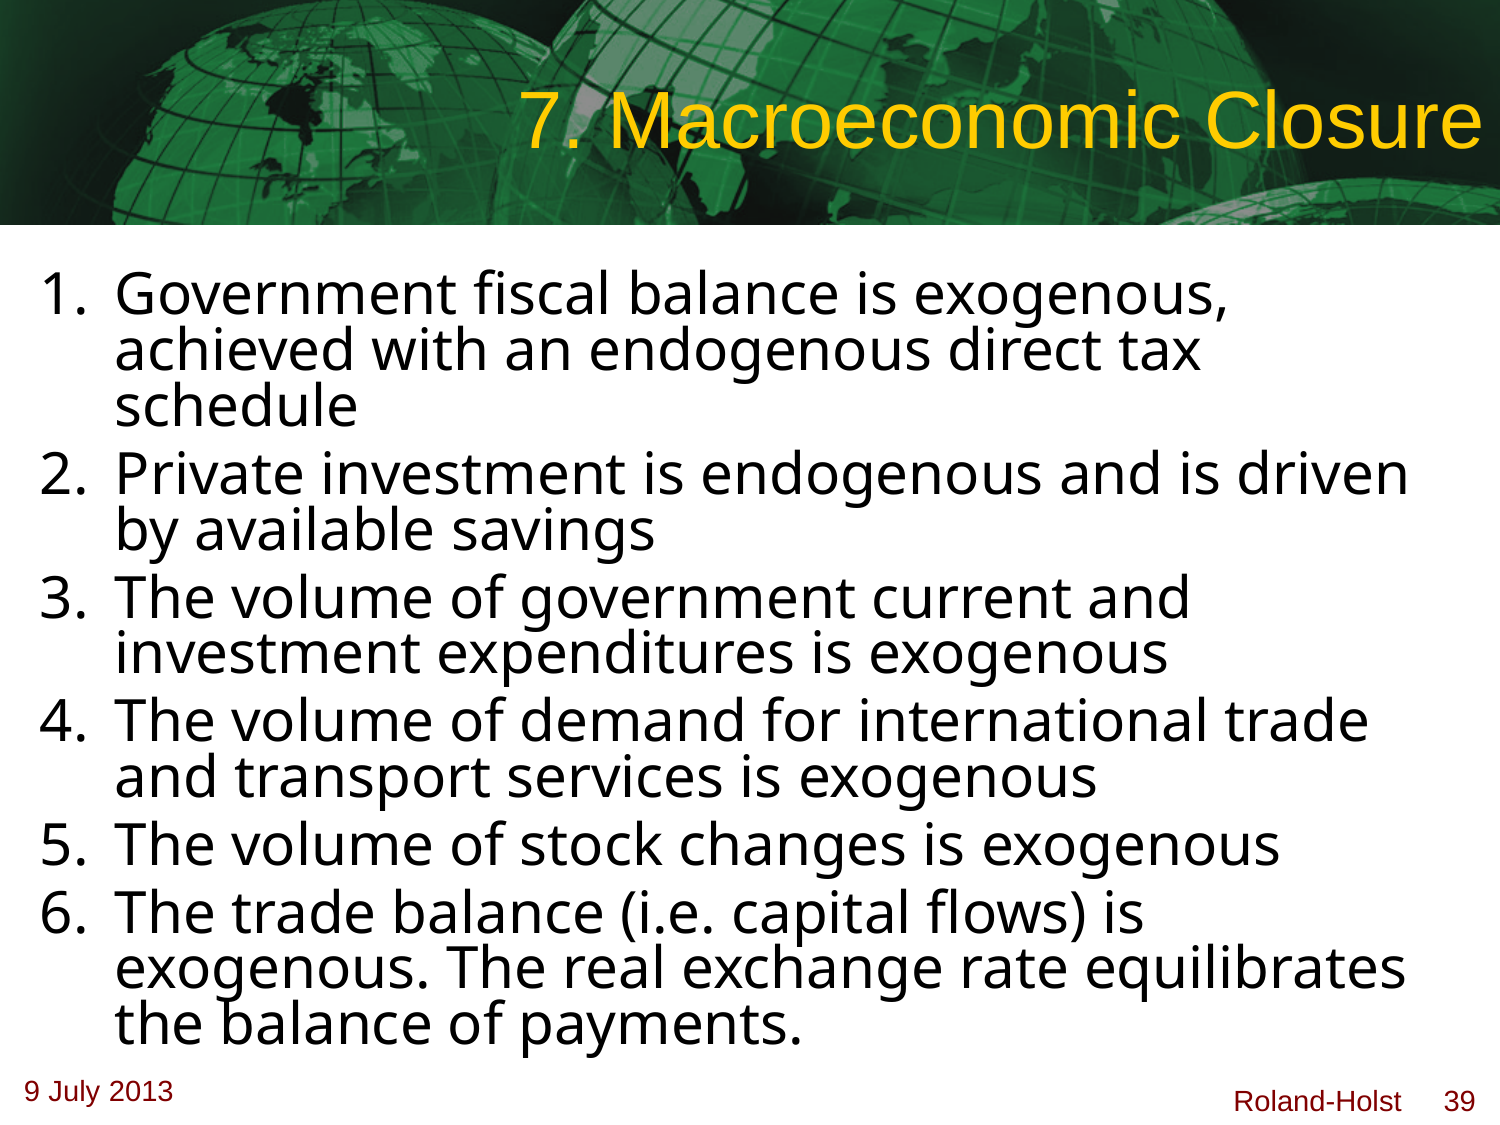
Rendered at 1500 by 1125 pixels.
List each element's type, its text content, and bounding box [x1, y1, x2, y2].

title 7. Macroeconomic Closure [382, 22, 1500, 211]
list Government fiscal balance is exogenous, achieved with an endogenous direct tax schedule Private investment is endogenous and is driven by available savings The volume of government current and investment expenditures is exogenous The volume of demand for international trade and transport services is exogenous The volume of stock changes is exogenous The trade balance (i.e. capital flows) is exogenous. The real exchange rate equilibrates the balance of payments. [24, 262, 1475, 1063]
picture [0, 0, 1500, 225]
